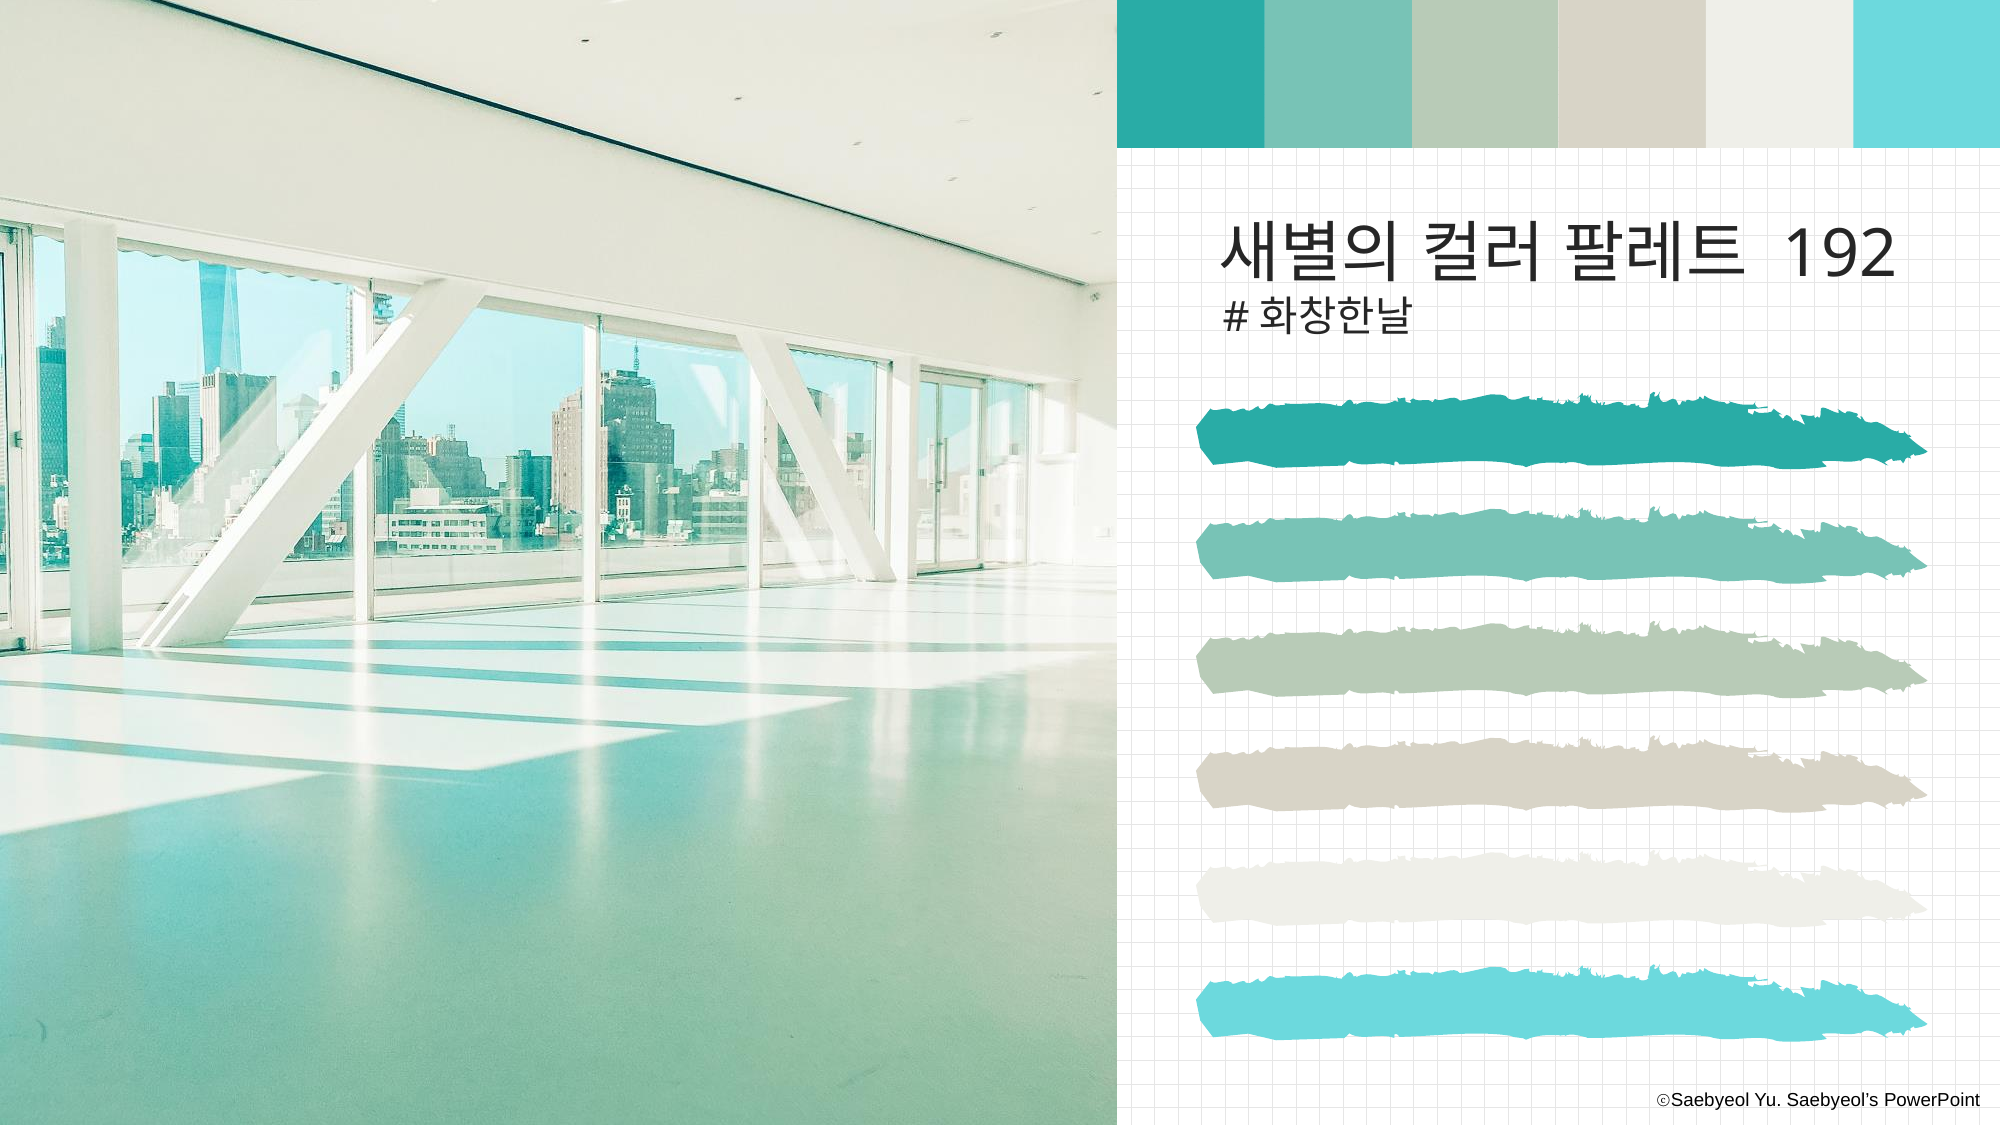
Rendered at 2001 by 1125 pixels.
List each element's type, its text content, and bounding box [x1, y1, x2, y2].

text_box [1195, 734, 1928, 813]
text_box [1117, 0, 1266, 149]
text_box [1557, 0, 1705, 149]
text_box [1195, 620, 1928, 699]
text_box [1266, 0, 1413, 149]
text_box [1705, 0, 1854, 149]
text_box [1195, 849, 1928, 928]
text_box [1413, 0, 1557, 149]
text_box [1854, 0, 2000, 149]
text_box #화창한날 [1207, 282, 1429, 348]
picture [0, 0, 1117, 1125]
text_box 새별의 컬러 팔레트 192 [1203, 201, 1913, 297]
text_box [1195, 505, 1928, 584]
text_box [1195, 963, 1928, 1042]
text_box [1195, 391, 1928, 470]
